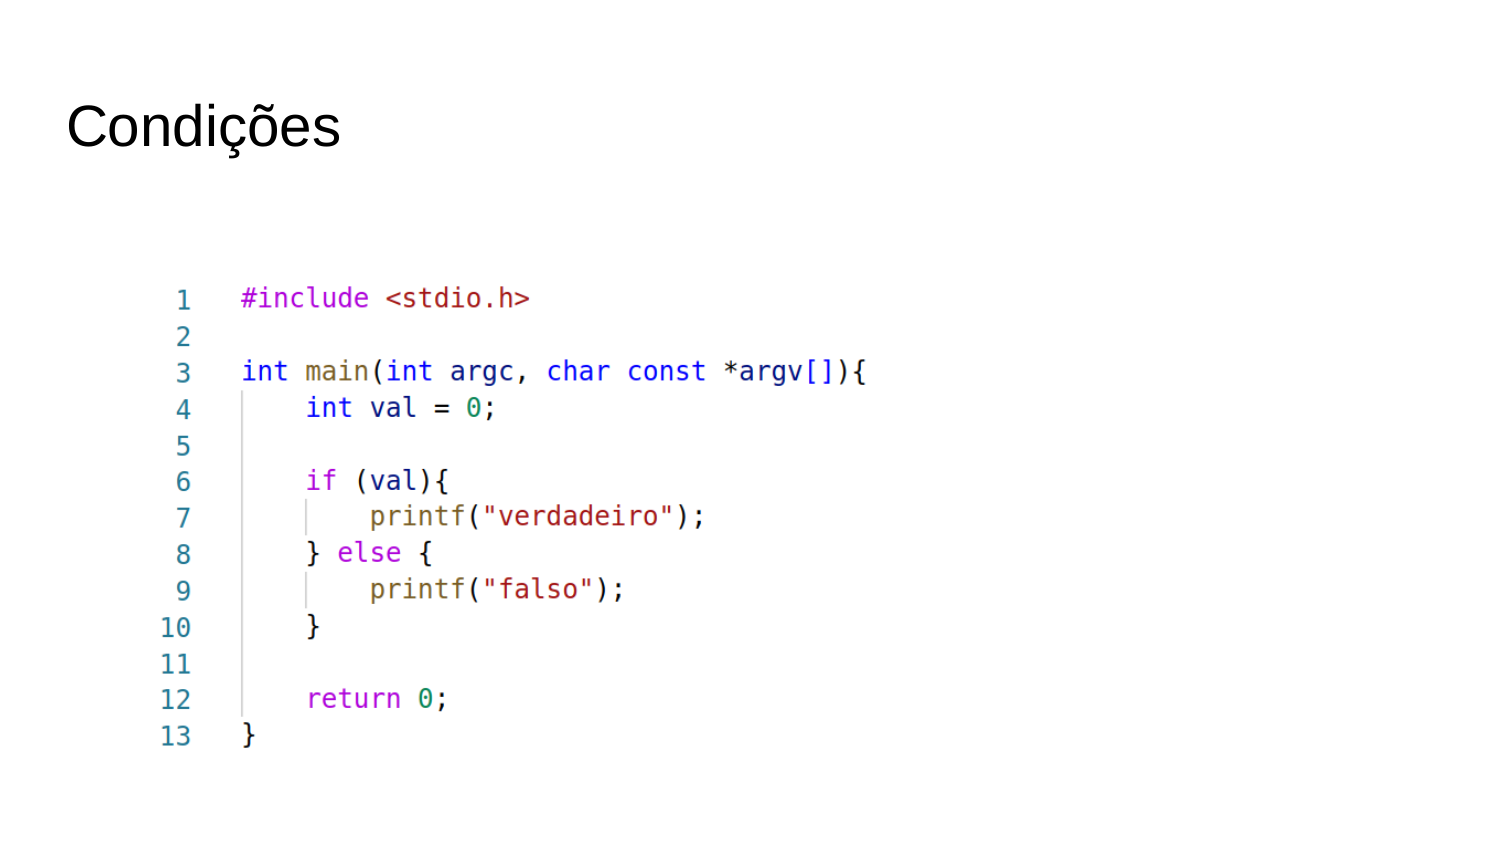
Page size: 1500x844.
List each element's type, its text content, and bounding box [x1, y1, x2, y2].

text_box Condições [51, 72, 1449, 167]
picture [154, 282, 883, 750]
